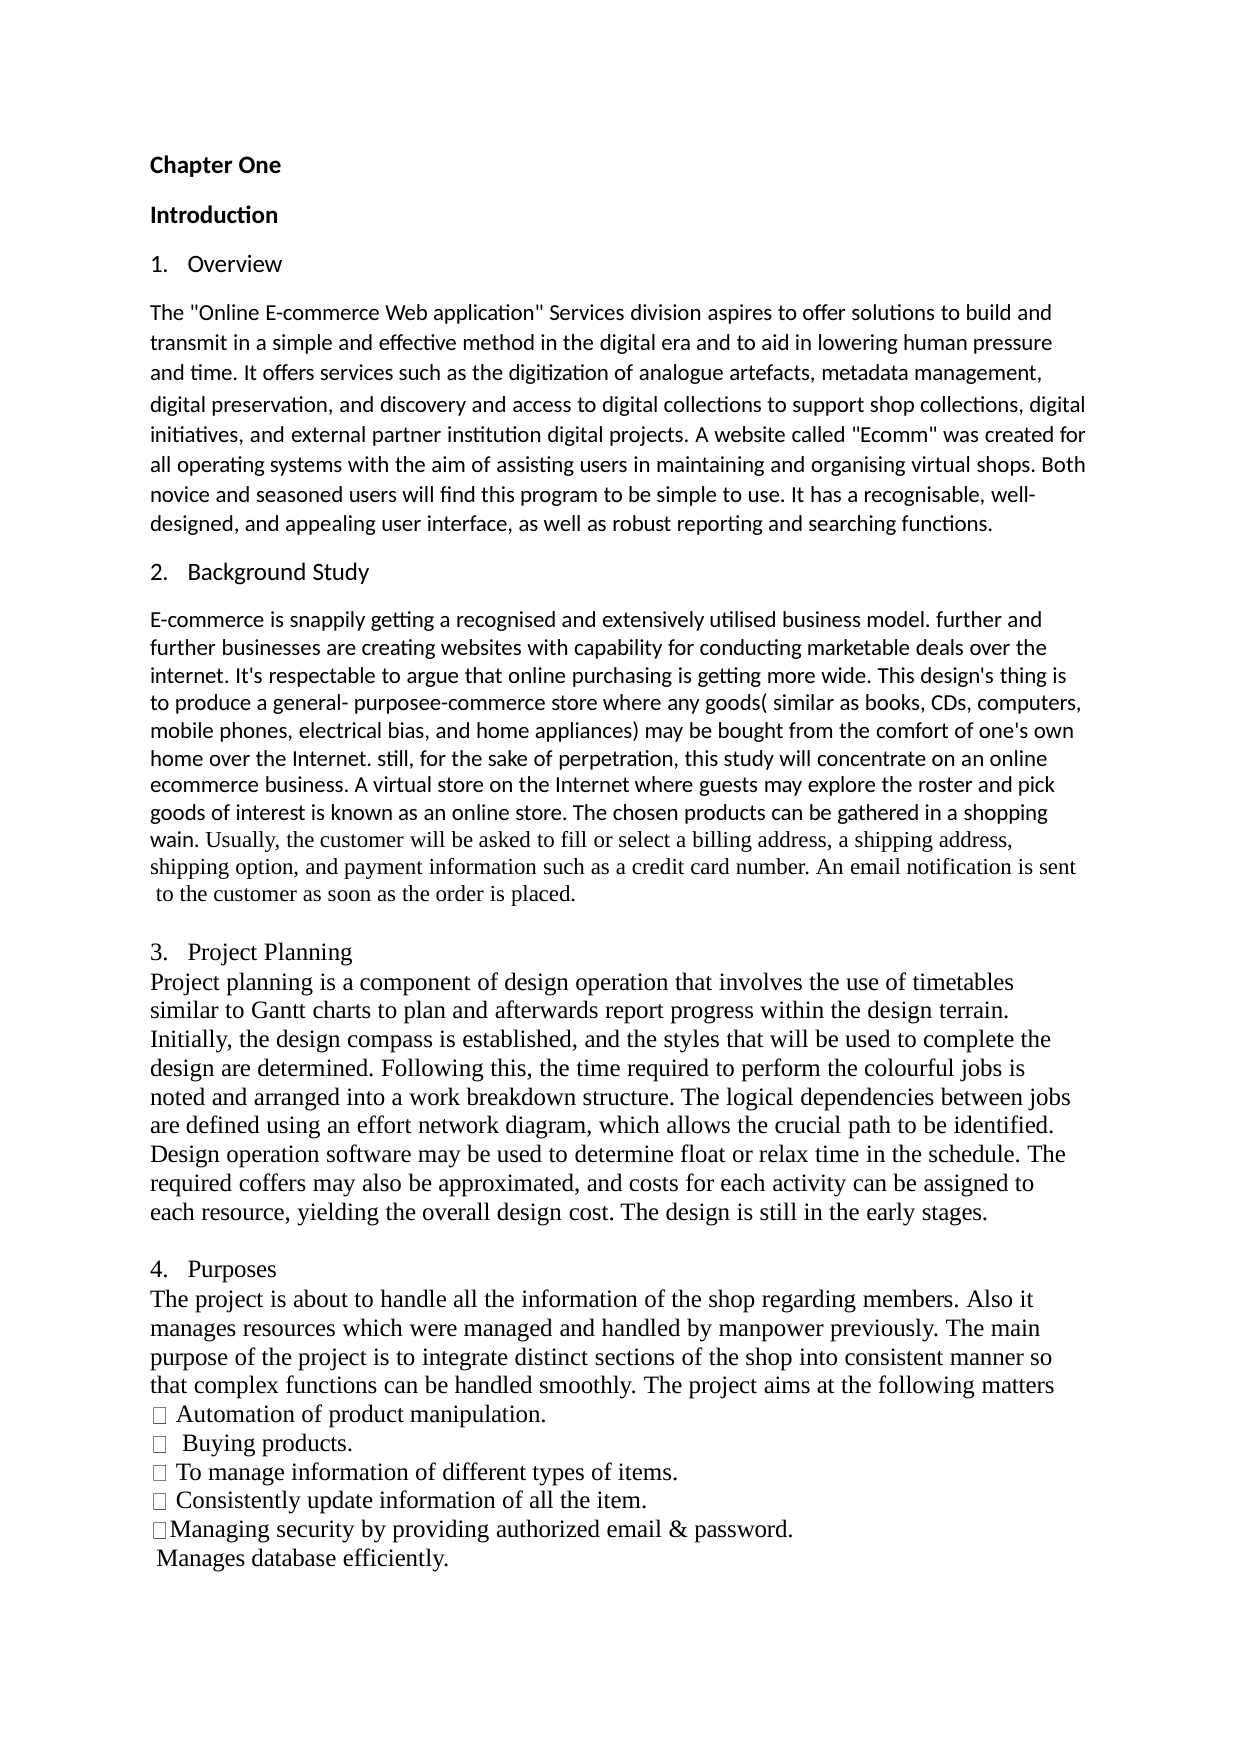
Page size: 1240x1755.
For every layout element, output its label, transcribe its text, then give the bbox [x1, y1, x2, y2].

text_box Chapter One Introduction Overview The "Online E-commerce Web application" Services division aspires to offer solutions to build and transmit in a simple and effective method in the digital era and to aid in lowering human pressure and time. It offers services such as the digitization of analogue artefacts, metadata management, digital preservation, and discovery and access to digital collections to support shop collections, digital initiatives, and external partner institution digital projects. A website called "Ecomm" was created for all operating systems with the aim of assisting users in maintaining and organising virtual shops. Both novice and seasoned users will find this program to be simple to use. It has a recognisable, well- designed, and appealing user interface, as well as robust reporting and searching functions. Background Study E-commerce is snappily getting a recognised and extensively utilised business model. further and further businesses are creating websites with capability for conducting marketable deals over the internet. It's respectable to argue that online purchasing is getting more wide. This design's thing is to produce a general- purposee-commerce store where any goods( similar as books, CDs, computers, mobile phones, electrical bias, and home appliances) may be bought from the comfort of one's own home over the Internet. still, for the sake of perpetration, this study will concentrate on an online ecommerce business. A virtual store on the Internet where guests may explore the roster and pick goods of interest is known as an online store. The chosen products can be gathered in a shopping wain. Usually, the customer will be asked to fill or select a billing address, a shipping address, shipping option, and payment information such as a credit card number. An email notification is sent to the customer as soon as the order is placed. Project Planning Project planning is a component of design operation that involves the use of timetables similar to Gantt charts to plan and afterwards report progress within the design terrain. Initially, the design compass is established, and the styles that will be used to complete the design are determined. Following this, the time required to perform the colourful jobs is noted and arranged into a work breakdown structure. The logical dependencies between jobs are defined using an effort network diagram, which allows the crucial path to be identified. Design operation software may be used to determine float or relax time in the schedule. The required coffers may also be approximated, and costs for each activity can be assigned to each resource, yielding the overall design cost. The design is still in the early stages. Purposes The project is about to handle all the information of the shop regarding members. Also it manages resources which were managed and handled by manpower previously. The main purpose of the project is to integrate distinct sections of the shop into consistent manner so that complex functions can be handled smoothly. The project aims at the following matters Automation of product manipulation. Buying products. To manage information of different types of items. Consistently update information of all the item. Managing security by providing authorized email & password. Manages database efficiently. [147, 146, 1093, 1572]
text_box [149, 1400, 190, 1544]
